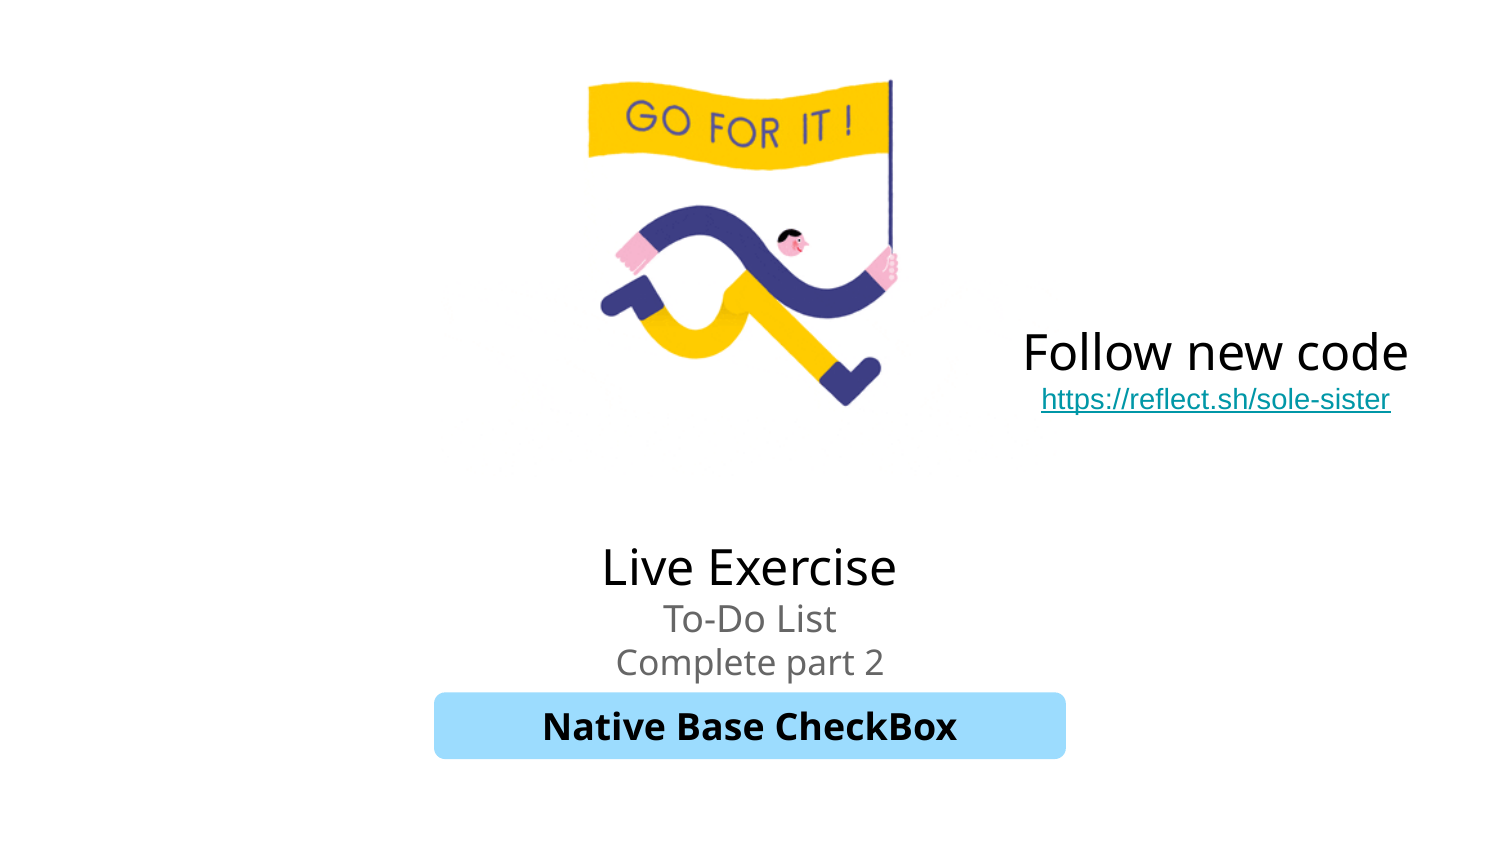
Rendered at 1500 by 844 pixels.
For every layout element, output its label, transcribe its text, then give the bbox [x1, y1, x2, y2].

text_box Live Exercise To-Do List Complete part 2 [383, 520, 1117, 680]
text_box Native Base CheckBox [434, 692, 1066, 760]
picture [440, 12, 1060, 477]
text_box Follow new code https://reflect.sh/sole-sister [1065, 305, 1466, 466]
